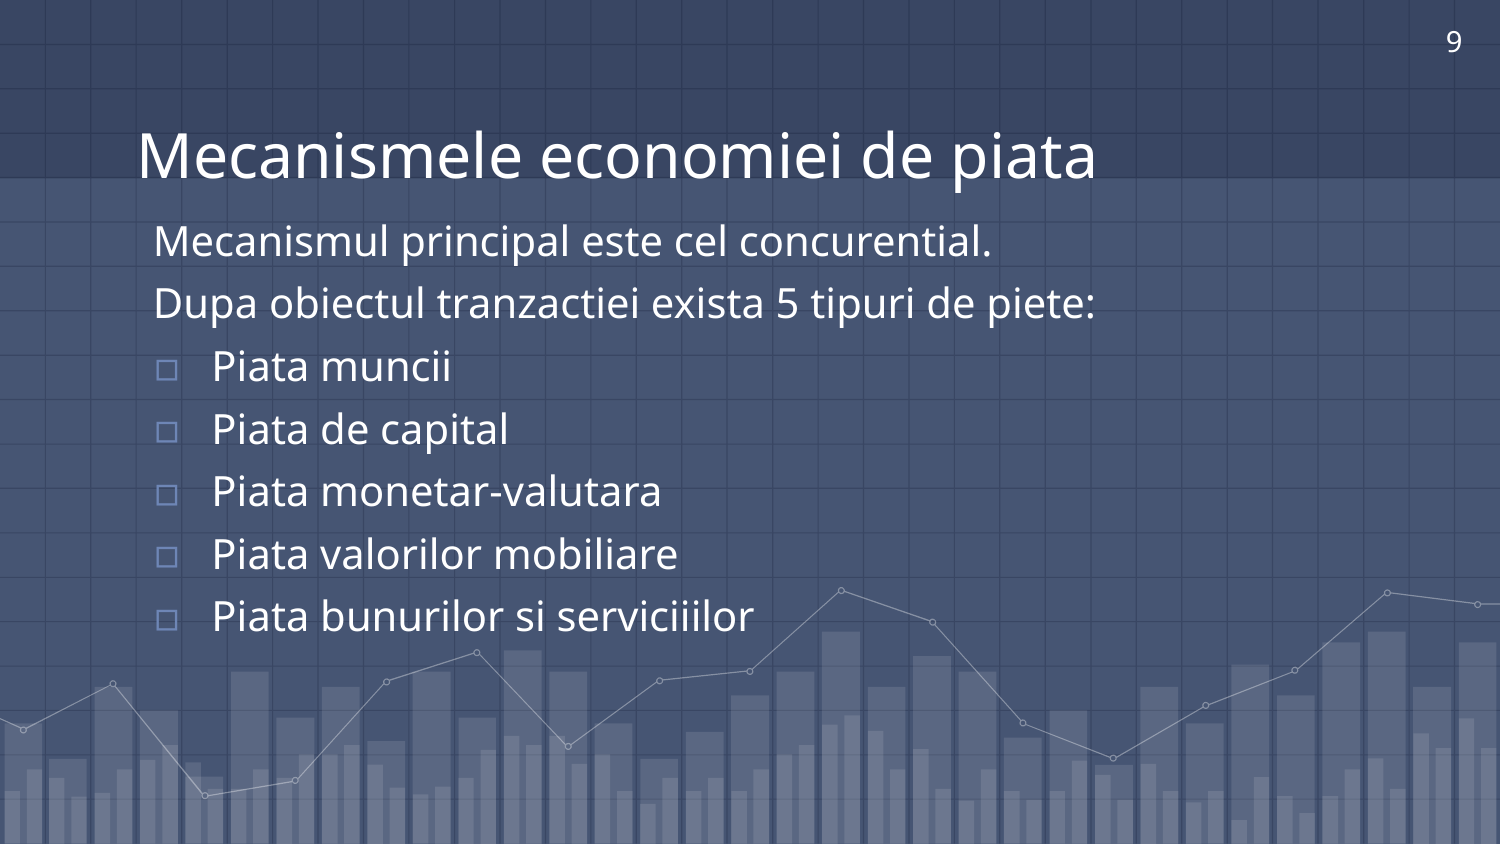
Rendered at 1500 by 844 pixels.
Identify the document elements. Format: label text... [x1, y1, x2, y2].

list Mecanismul principal este cel concurential. Dupa obiectul tranzactiei exista 5 tipuri de piete: Piata muncii Piata de capital Piata monetar-valutara Piata valorilor mobiliare Piata bunurilor si serviciiilor [121, 207, 1383, 668]
title Mecanismele economiei de piata [121, 65, 1383, 207]
slide_number 9 [1408, 0, 1500, 88]
